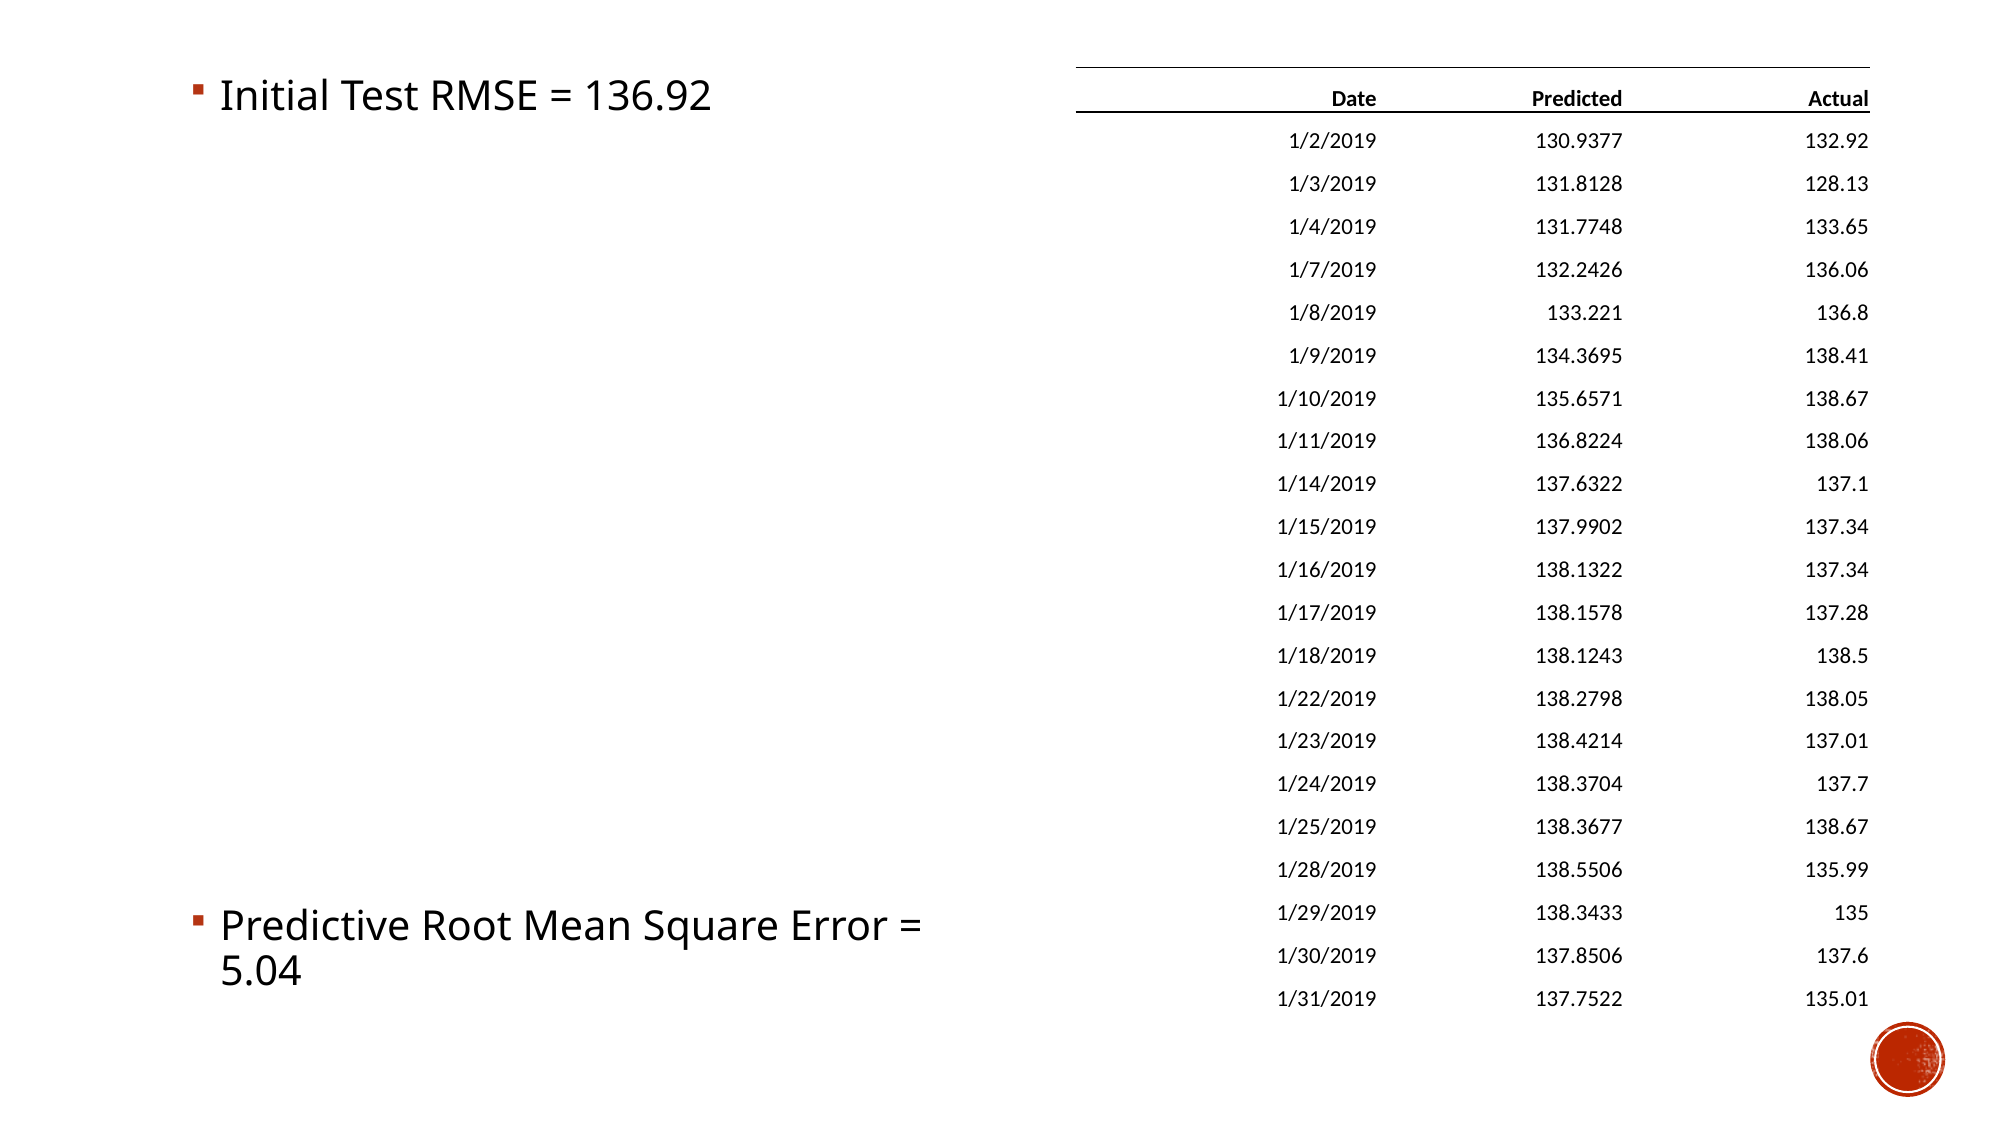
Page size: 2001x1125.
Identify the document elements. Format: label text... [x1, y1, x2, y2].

table_cell 132.92 [1624, 113, 1870, 155]
table_cell 136.8224 [1378, 412, 1624, 455]
table_cell 1/4/2019 [1076, 197, 1378, 240]
table_cell 133.221 [1378, 283, 1624, 326]
table_cell 1/8/2019 [1076, 283, 1378, 326]
table_cell 138.5 [1624, 626, 1870, 669]
table_header Date [1076, 68, 1378, 111]
table_cell 1/25/2019 [1076, 798, 1378, 841]
table_cell 1/28/2019 [1076, 841, 1378, 883]
table_cell 1/24/2019 [1076, 755, 1378, 798]
table_cell 138.3677 [1378, 798, 1624, 841]
table_cell 138.2798 [1378, 669, 1624, 712]
table_cell 1/23/2019 [1076, 712, 1378, 755]
table_cell 137.1 [1624, 455, 1870, 498]
table_cell 138.67 [1624, 798, 1870, 841]
table_header Predicted [1378, 68, 1624, 111]
table_cell 137.9902 [1378, 498, 1624, 540]
table_header Actual [1624, 68, 1870, 111]
table_cell 135.01 [1624, 969, 1870, 1012]
table_cell 1/11/2019 [1076, 412, 1378, 455]
table_cell 137.7 [1624, 755, 1870, 798]
table_cell 136.06 [1624, 240, 1870, 283]
table_cell 1/31/2019 [1076, 969, 1378, 1012]
table_cell 138.1578 [1378, 583, 1624, 626]
table_cell 135.6571 [1378, 369, 1624, 412]
table_cell 138.5506 [1378, 841, 1624, 883]
table_cell 1/29/2019 [1076, 883, 1378, 926]
list Initial Test RMSE = 136.92 Predictive Root Mean Square Error = 5.04 [175, 67, 956, 1013]
table_cell 134.3695 [1378, 326, 1624, 369]
table_cell 137.8506 [1378, 926, 1624, 969]
table_cell 138.3704 [1378, 755, 1624, 798]
table_cell 136.8 [1624, 283, 1870, 326]
table_cell 137.34 [1624, 498, 1870, 540]
table_cell 138.3433 [1378, 883, 1624, 926]
table_cell 138.1322 [1378, 540, 1624, 583]
table_cell 138.05 [1624, 669, 1870, 712]
table_cell 137.6322 [1378, 455, 1624, 498]
table_cell 128.13 [1624, 155, 1870, 197]
table_cell 1/16/2019 [1076, 540, 1378, 583]
table_cell 138.06 [1624, 412, 1870, 455]
table_cell 1/17/2019 [1076, 583, 1378, 626]
table_cell 138.4214 [1378, 712, 1624, 755]
table_cell 131.7748 [1378, 197, 1624, 240]
table_cell 137.01 [1624, 712, 1870, 755]
table_cell 137.28 [1624, 583, 1870, 626]
table_cell 137.7522 [1378, 969, 1624, 1012]
table_cell 1/7/2019 [1076, 240, 1378, 283]
table_cell 137.34 [1624, 540, 1870, 583]
table_cell 138.41 [1624, 326, 1870, 369]
table_cell 1/2/2019 [1076, 113, 1378, 155]
table_cell 1/10/2019 [1076, 369, 1378, 412]
table_cell 137.6 [1624, 926, 1870, 969]
table_cell 135.99 [1624, 841, 1870, 883]
table_cell 1/15/2019 [1076, 498, 1378, 540]
table_cell 132.2426 [1378, 240, 1624, 283]
table_cell 1/22/2019 [1076, 669, 1378, 712]
table_cell 1/9/2019 [1076, 326, 1378, 369]
table_cell 133.65 [1624, 197, 1870, 240]
table_cell 1/14/2019 [1076, 455, 1378, 498]
table_cell 130.9377 [1378, 113, 1624, 155]
table_cell 1/3/2019 [1076, 155, 1378, 197]
table_cell 138.1243 [1378, 626, 1624, 669]
table_cell 138.67 [1624, 369, 1870, 412]
table_cell 1/18/2019 [1076, 626, 1378, 669]
table_cell 135 [1624, 883, 1870, 926]
table_cell 1/30/2019 [1076, 926, 1378, 969]
table_cell 131.8128 [1378, 155, 1624, 197]
